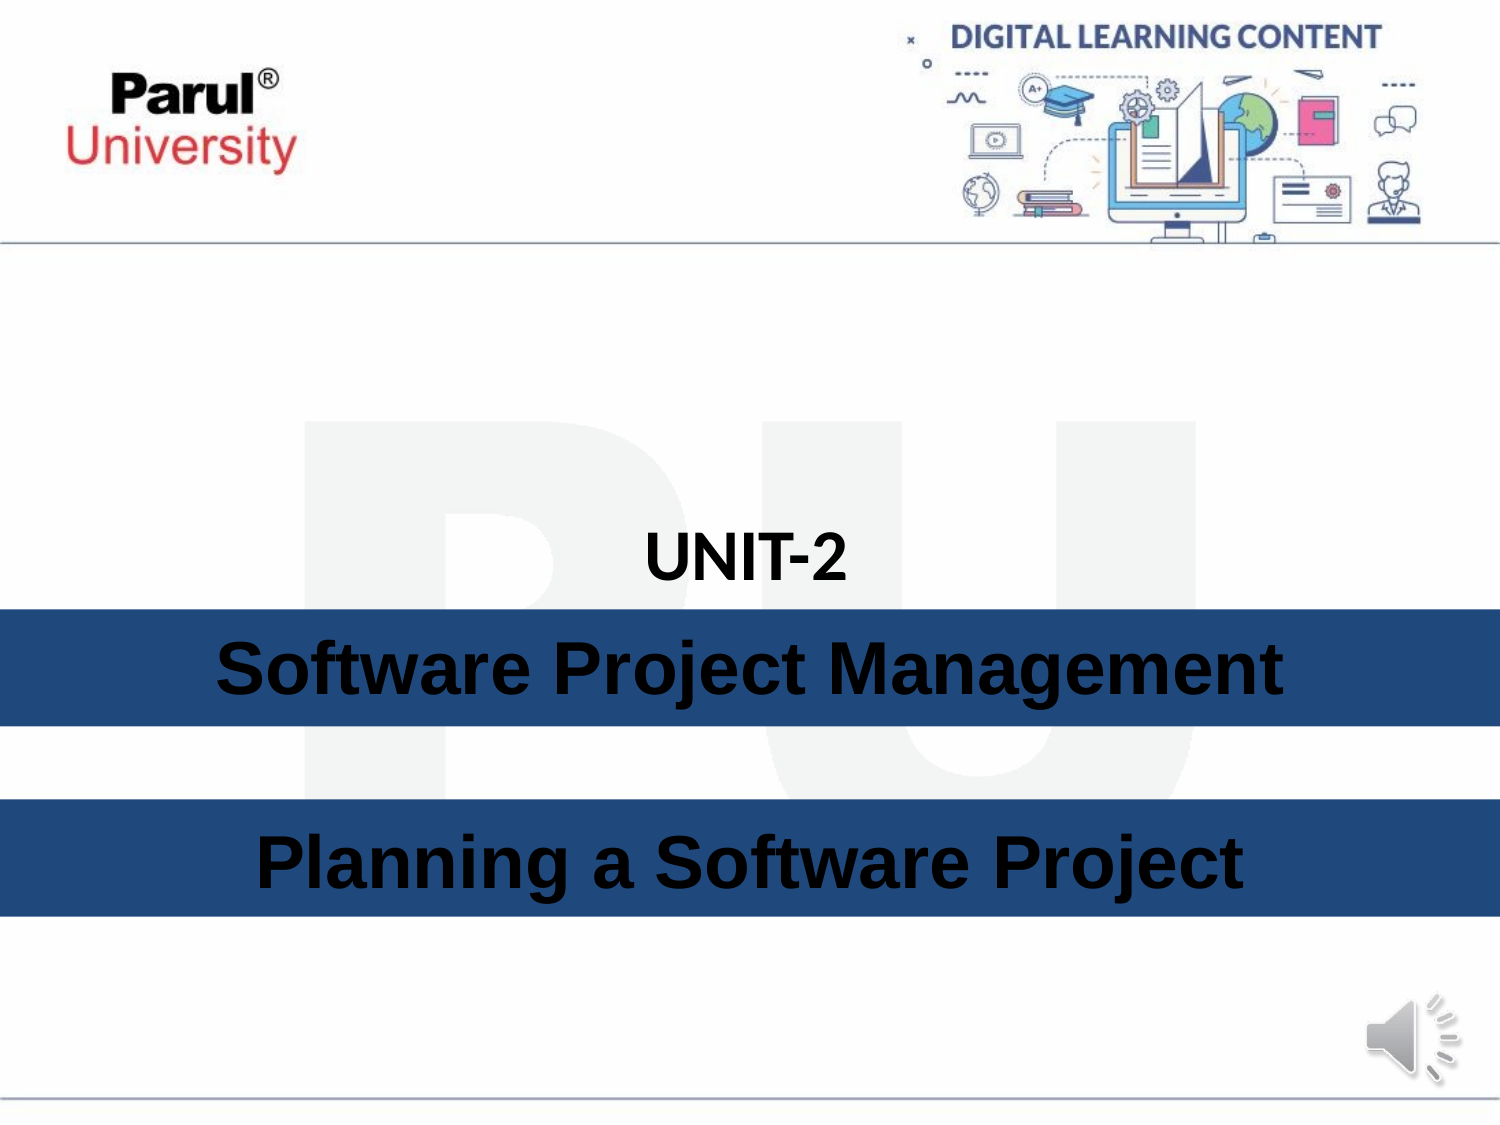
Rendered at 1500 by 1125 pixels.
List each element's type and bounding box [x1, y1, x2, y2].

text_box [0, 799, 1500, 1090]
text_box [0, 1097, 1500, 1125]
text_box [0, 0, 1500, 798]
